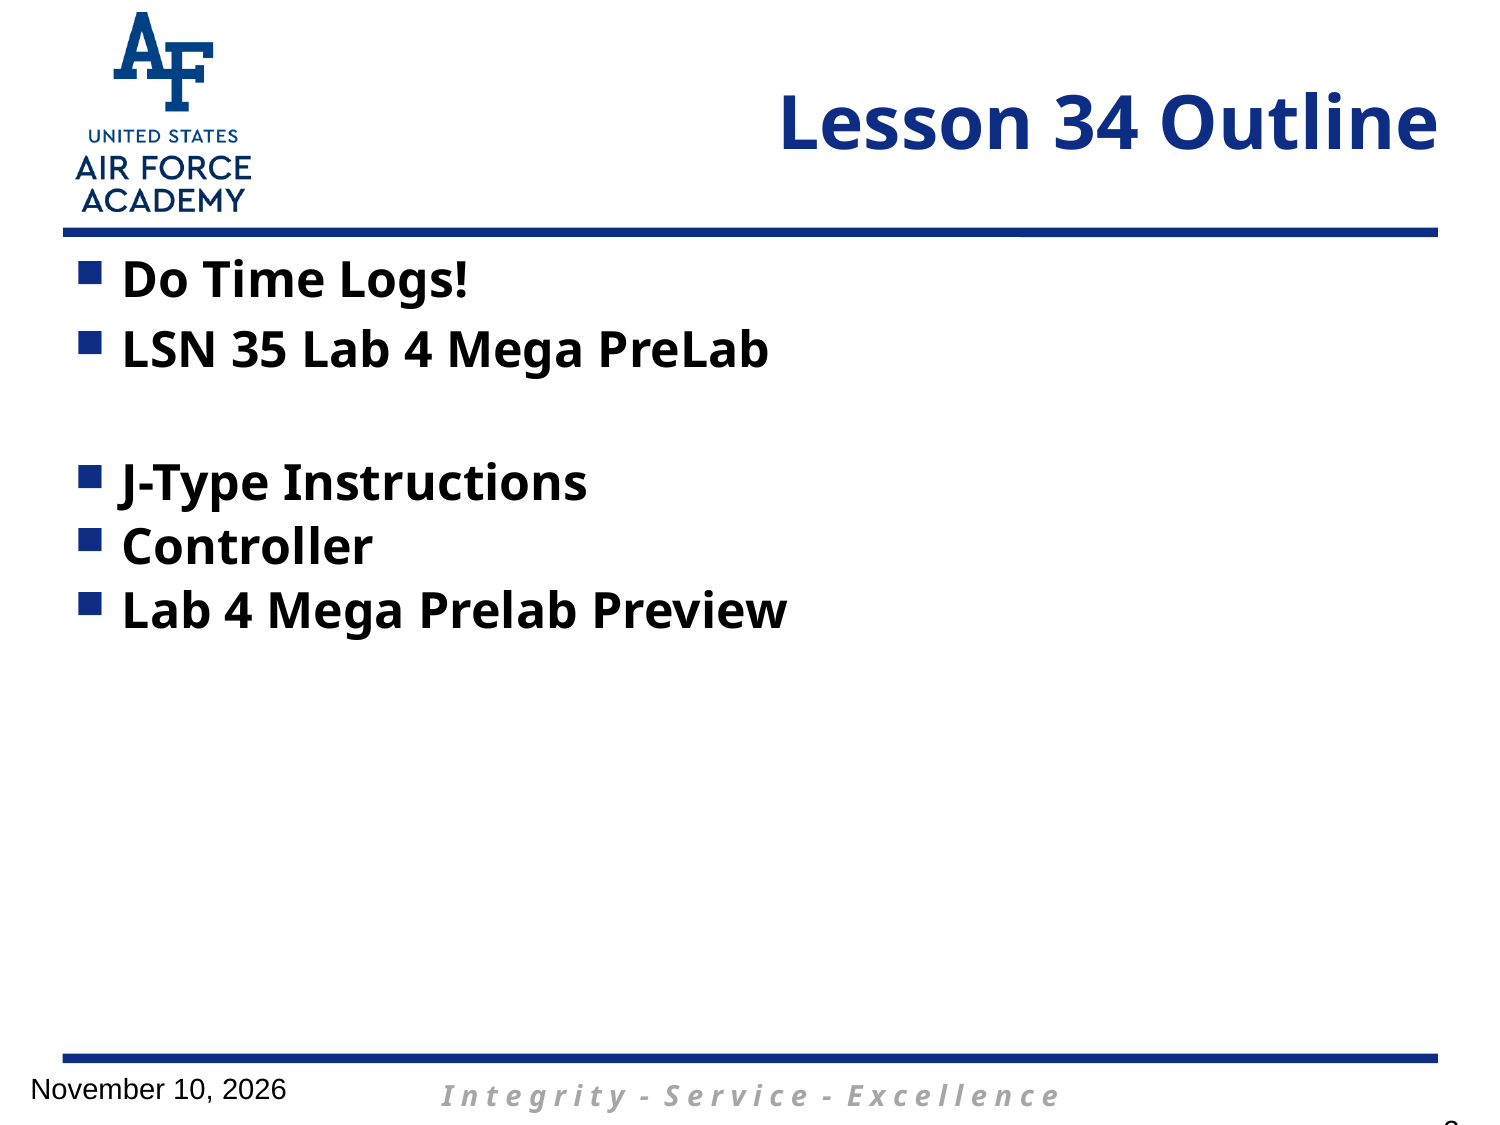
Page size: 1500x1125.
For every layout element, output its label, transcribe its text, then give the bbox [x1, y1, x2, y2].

picture [75, 12, 251, 212]
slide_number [15, 1028, 366, 1107]
slide_number 2 [1402, 1069, 1500, 1125]
list Do Time Logs! LSN 35 Lab 4 Mega PreLab J-Type Instructions Controller Lab 4 Mega Prelab Preview [59, 239, 1441, 1051]
title Lesson 34 Outline [299, 29, 1456, 211]
